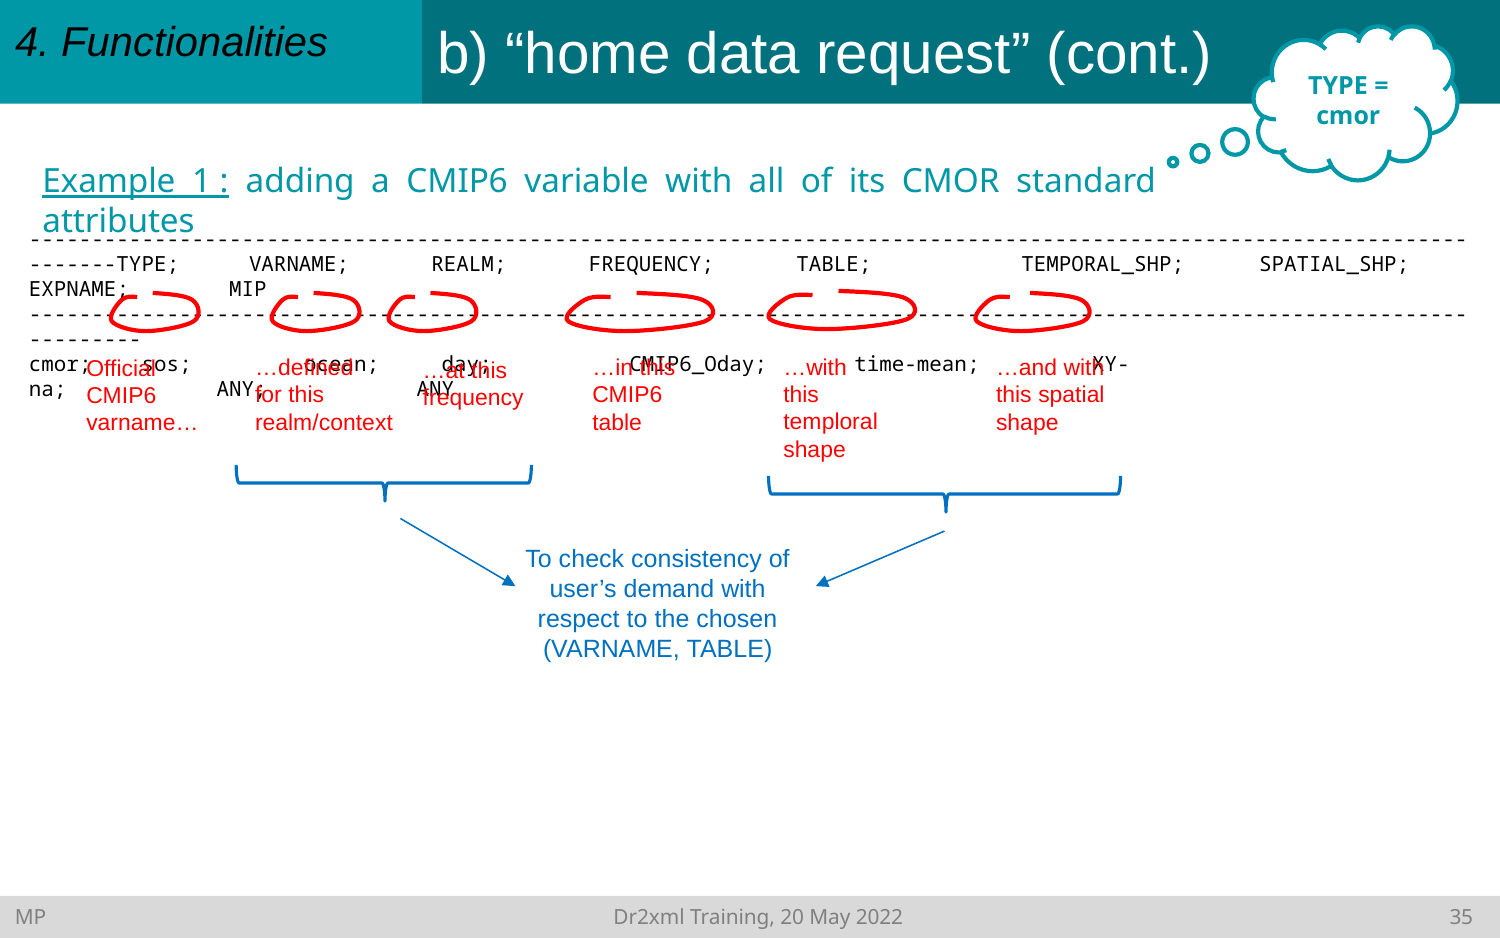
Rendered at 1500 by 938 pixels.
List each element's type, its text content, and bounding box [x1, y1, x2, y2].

text_box …with this temploral shape [768, 344, 893, 470]
text_box To check consistency of user’s demand with respect to the chosen (VARNAME, TABLE) [500, 534, 816, 670]
text_box Official CMIP6 varname… [71, 345, 219, 443]
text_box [815, 530, 945, 587]
text_box Example 1 : adding a CMIP6 variable with all of its CMOR standard attributes [27, 152, 1173, 247]
text_box MP Dr2xml Training, 20 May 2022 34 [0, 895, 1500, 938]
text_box [269, 290, 362, 334]
text_box 4. Functionalities [0, 0, 423, 104]
text_box [766, 288, 918, 332]
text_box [400, 518, 516, 587]
text_box --------------------------------------------------------------------------------------------------------------------------TYPE; VARNAME; REALM; FREQUENCY; TABLE; TEMPORAL_SHP; SPATIAL_SHP; EXPNAME; MIP ---------------------------------------------------------------------------------------------------------------------------- cmor; sos; ocean; day; CMIP6_Oday; time-mean; XY-na; ANY; ANY [14, 218, 1486, 443]
text_box TYPE = cmor [1189, 142, 1211, 164]
text_box TYPE = cmor [1251, 24, 1460, 183]
text_box [767, 475, 1122, 513]
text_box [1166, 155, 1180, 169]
text_box [235, 464, 533, 502]
text_box [108, 290, 201, 334]
title b) “home data request” (cont.) [423, 0, 1500, 104]
text_box [973, 290, 1092, 334]
text_box …and with this spatial shape [981, 344, 1127, 443]
text_box …in this CMIP6 table [577, 344, 703, 443]
text_box …defined for this realm/context [240, 345, 409, 443]
text_box [564, 290, 716, 334]
text_box …at this frequency [407, 348, 551, 418]
text_box [386, 290, 479, 334]
text_box TYPE = cmor [1220, 127, 1250, 157]
